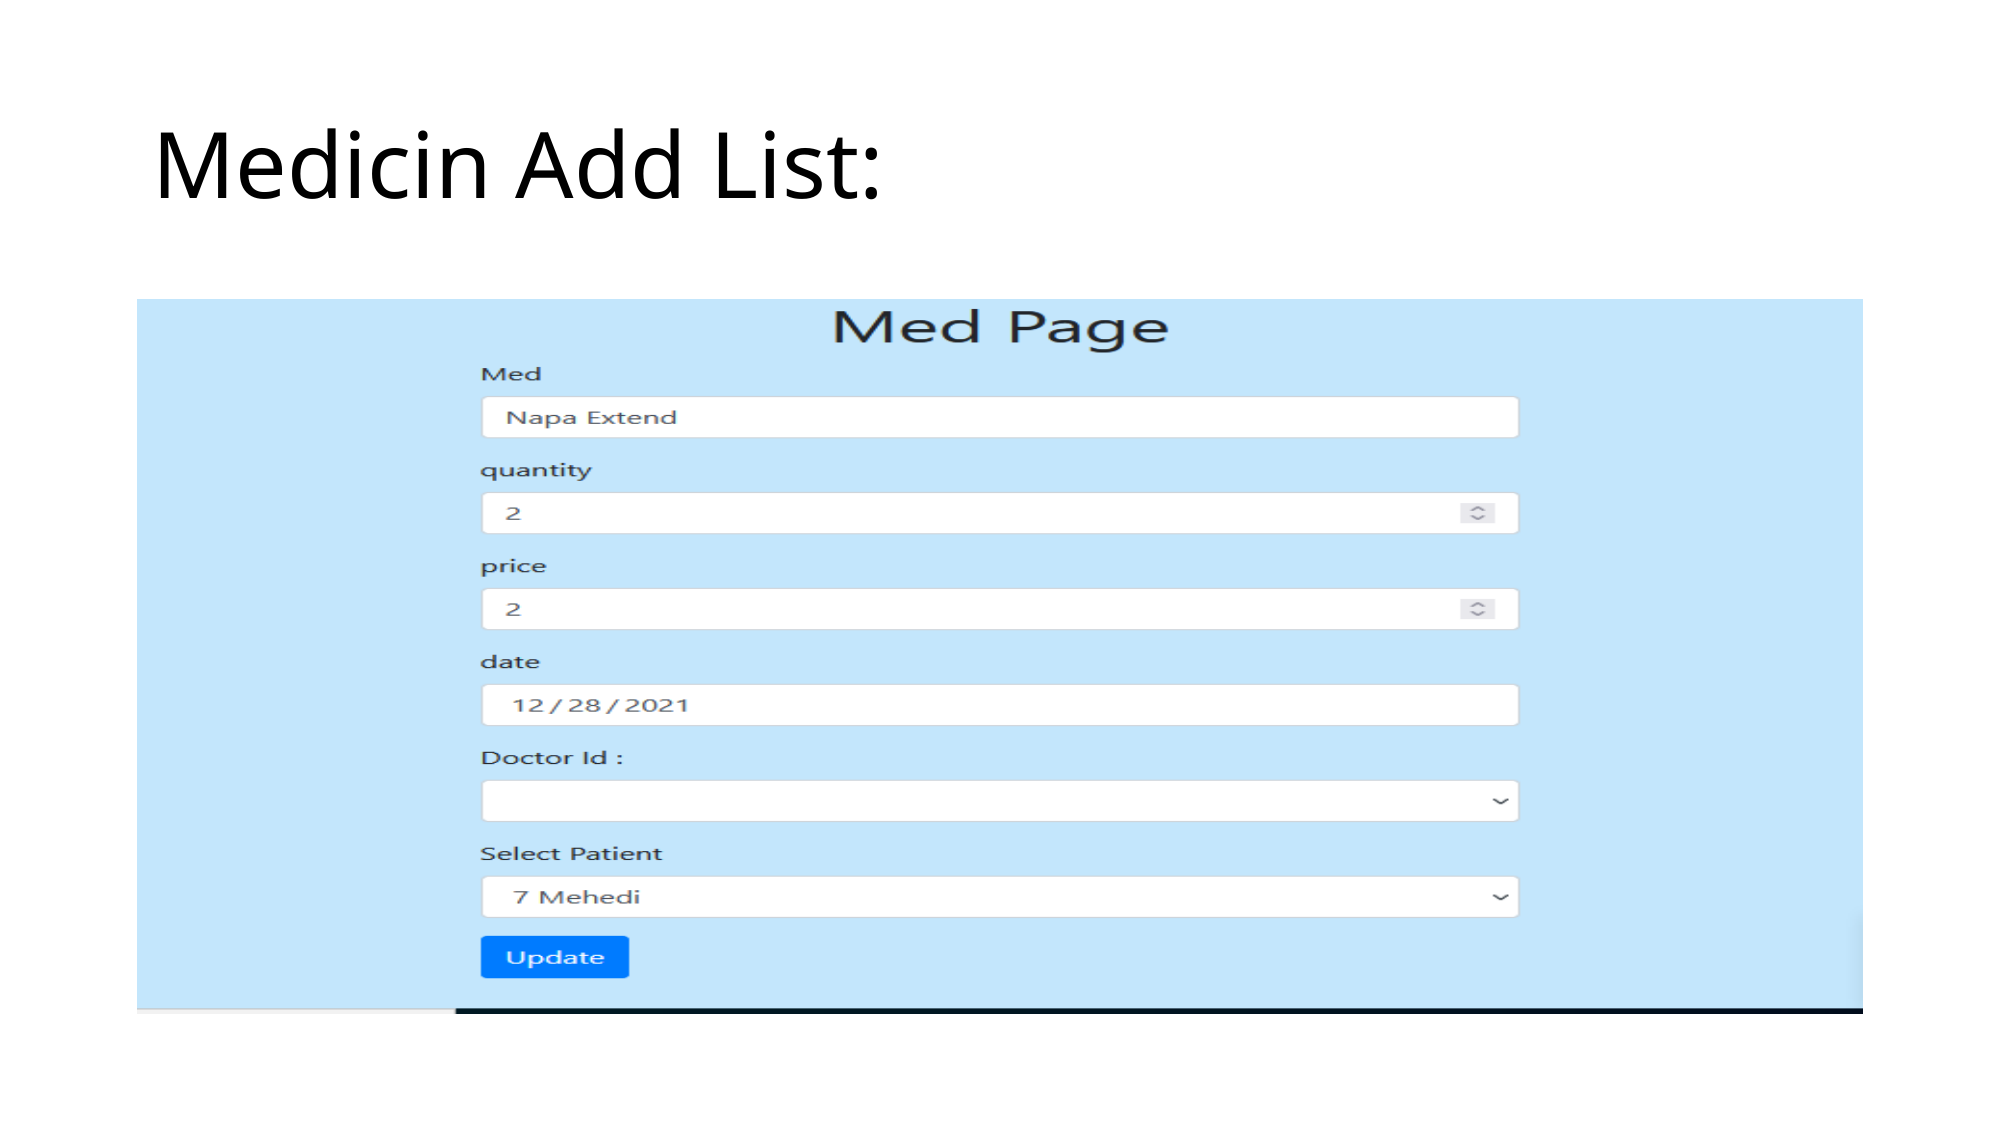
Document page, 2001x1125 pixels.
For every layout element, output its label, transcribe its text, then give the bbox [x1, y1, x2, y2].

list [137, 299, 1863, 1014]
title Medicin Add List: [137, 59, 1863, 278]
